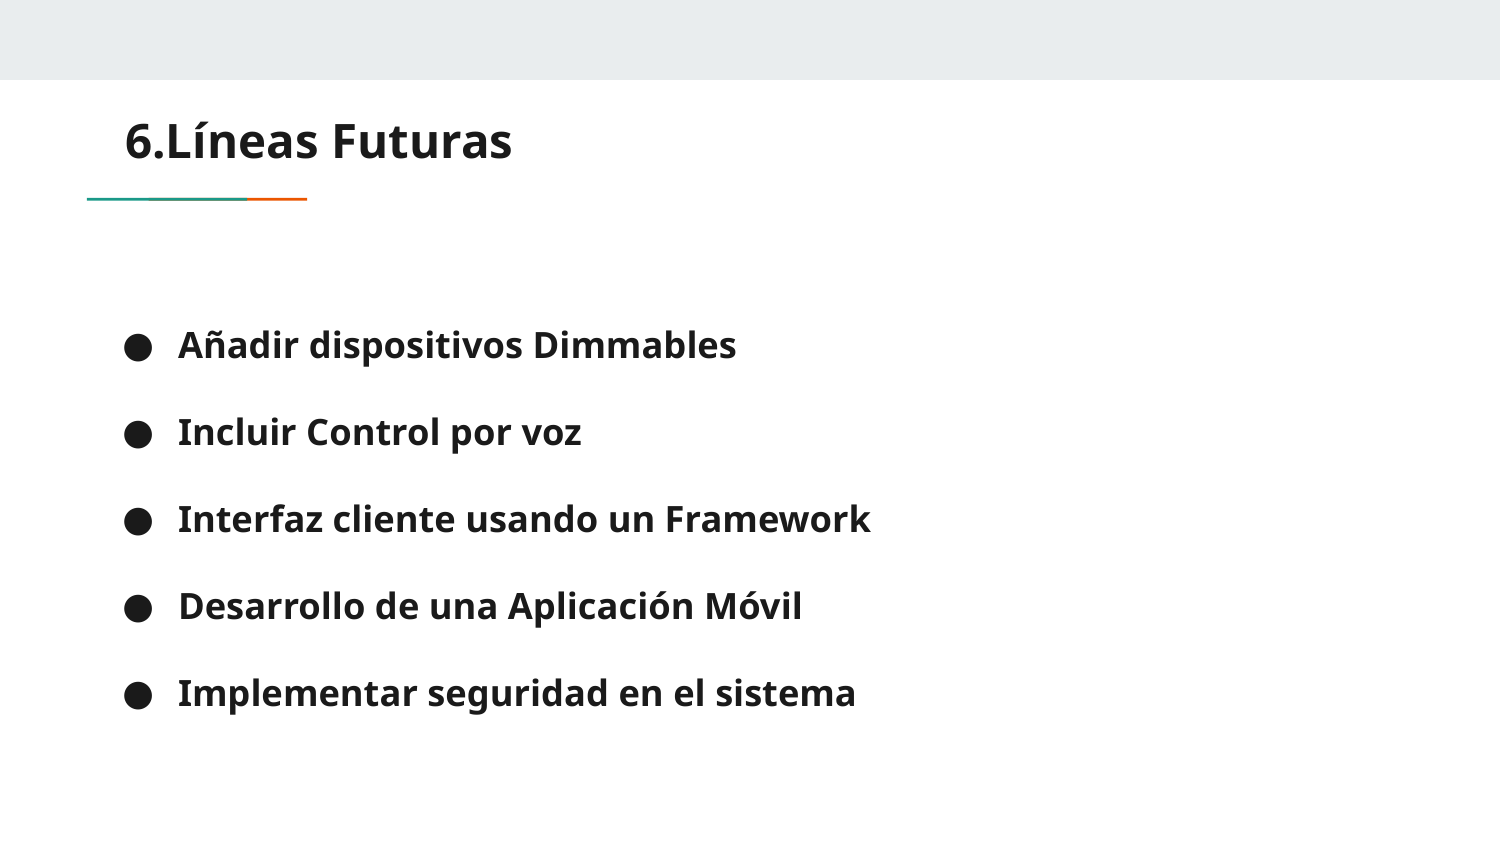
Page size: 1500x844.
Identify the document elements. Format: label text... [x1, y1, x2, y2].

text_box Añadir dispositivos Dimmables Incluir Control por voz Interfaz cliente usando un Framework Desarrollo de una Aplicación Móvil Implementar seguridad en el sistema [88, 307, 1456, 844]
title 6.Líneas Futuras [110, 95, 1372, 184]
